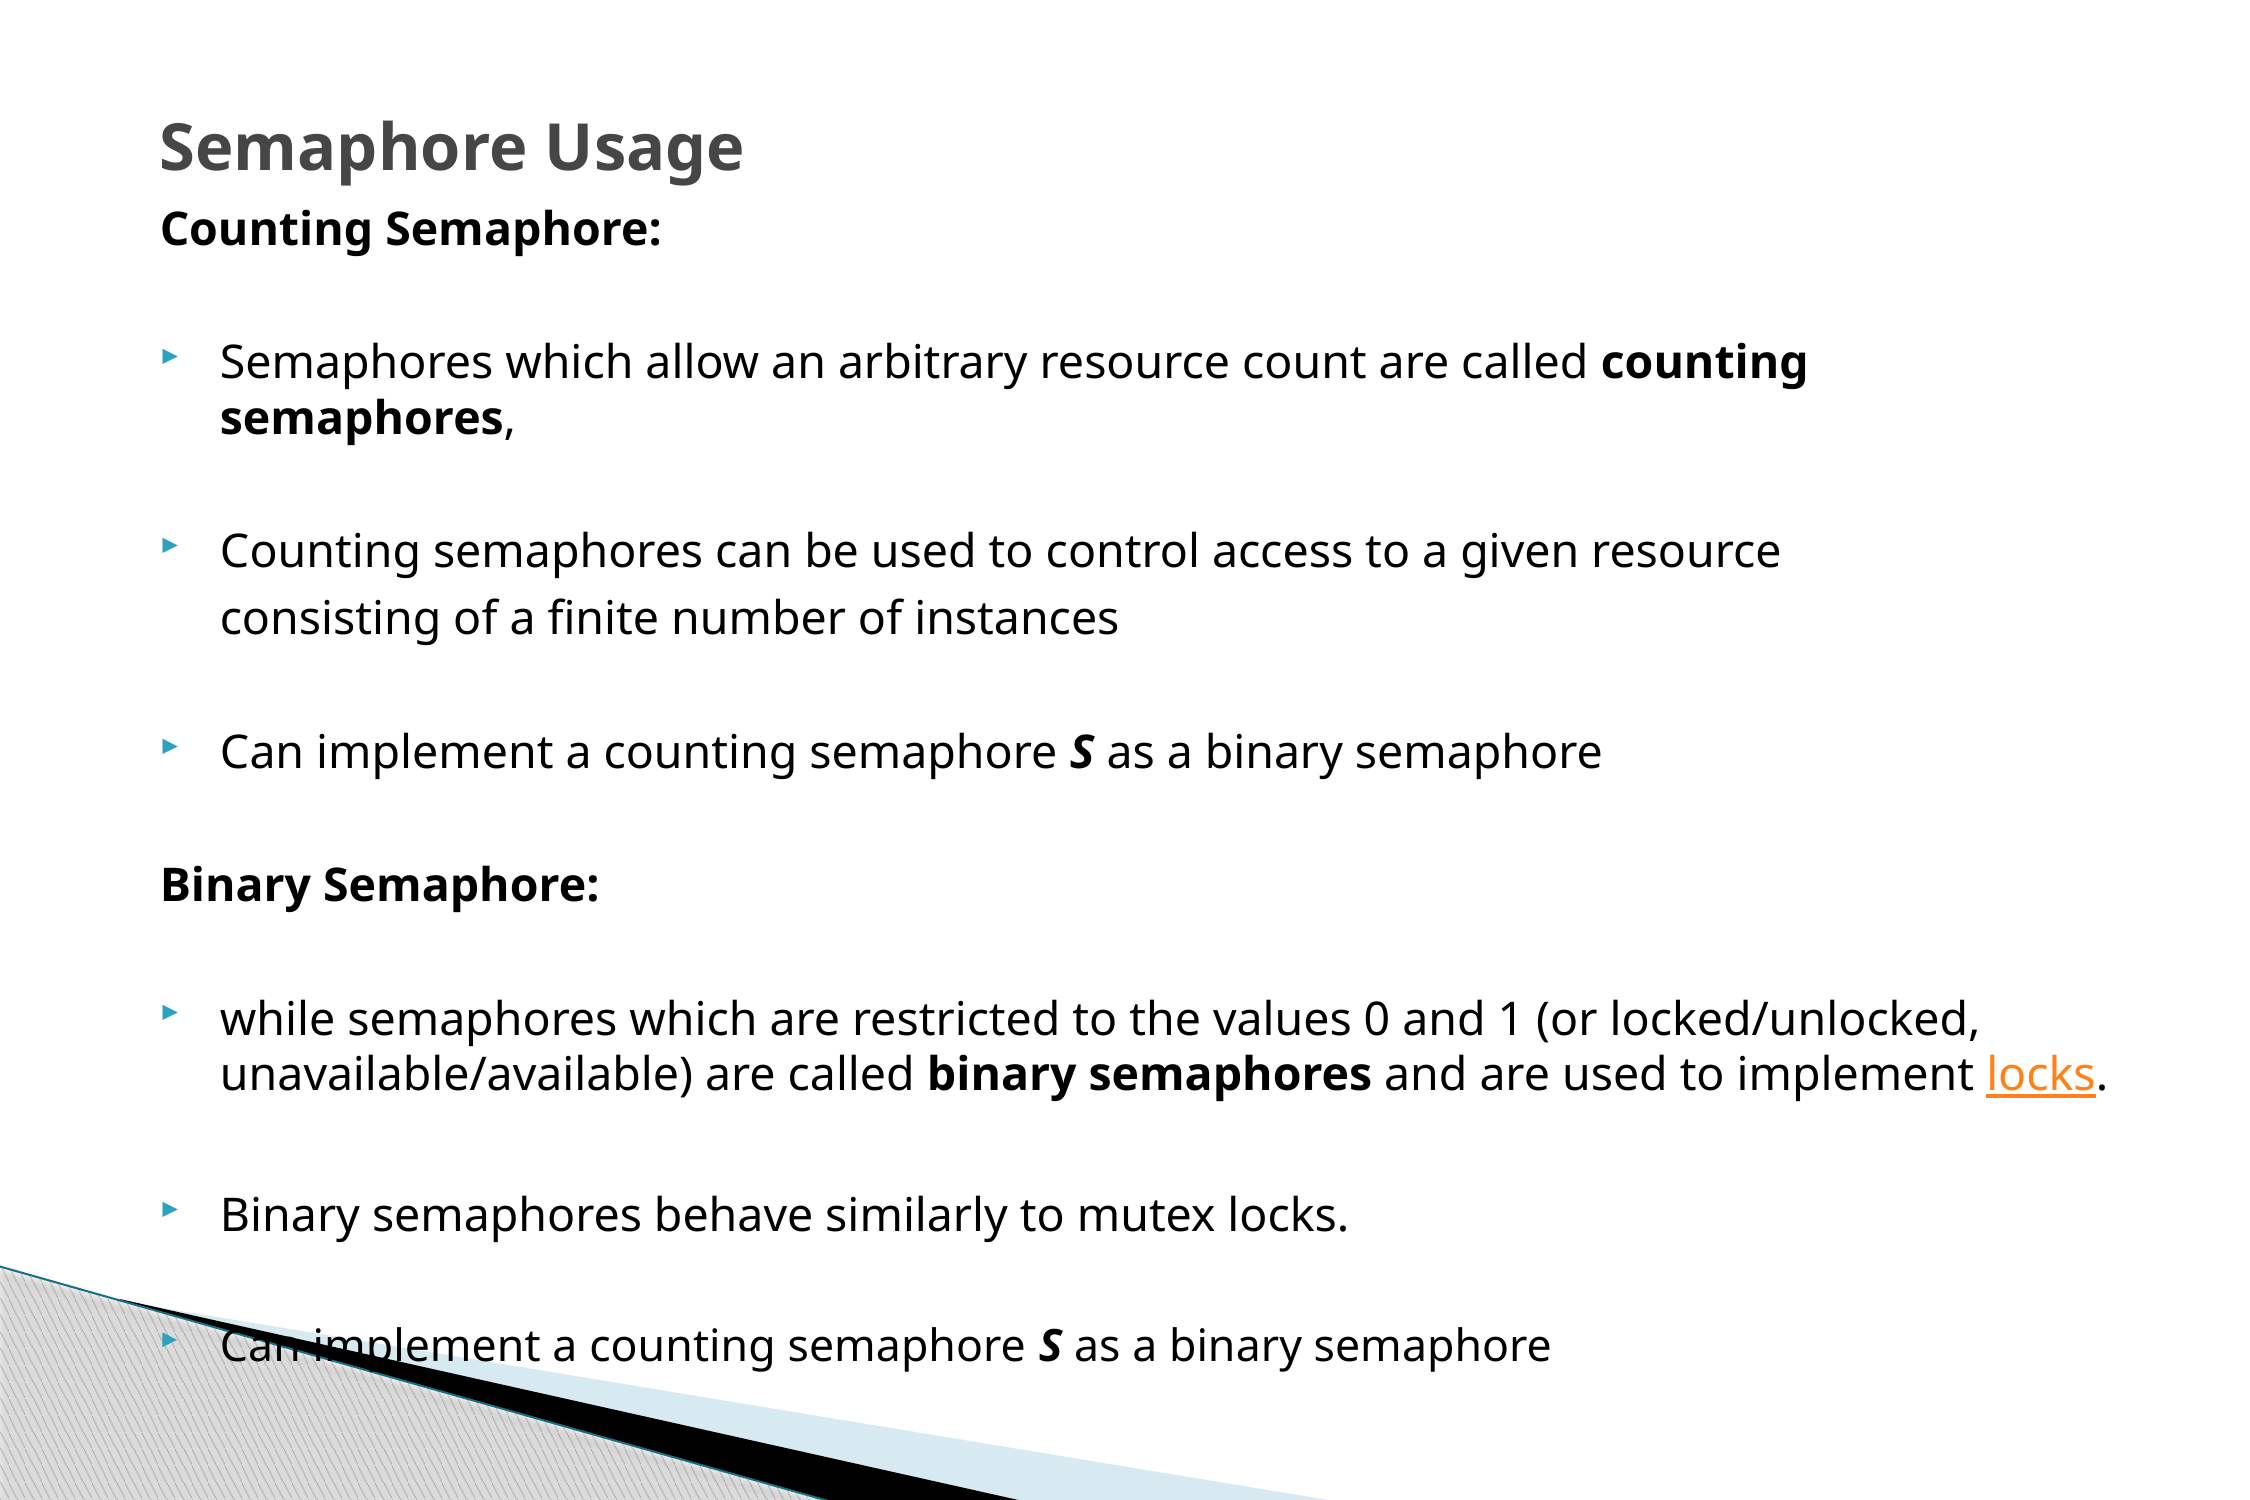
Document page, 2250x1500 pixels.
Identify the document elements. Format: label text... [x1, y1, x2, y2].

list Counting Semaphore: Semaphores which allow an arbitrary resource count are called counting semaphores, Counting semaphores can be used to control access to a given resource consisting of a finite number of instances Can implement a counting semaphore S as a binary semaphore Binary Semaphore: while semaphores which are restricted to the values 0 and 1 (or locked/unlocked, unavailable/available) are called binary semaphores and are used to implement locks. Binary semaphores behave similarly to mutex locks. Can implement a counting semaphore S as a binary semaphore [112, 188, 2138, 1434]
title Semaphore Usage [138, 94, 2239, 195]
